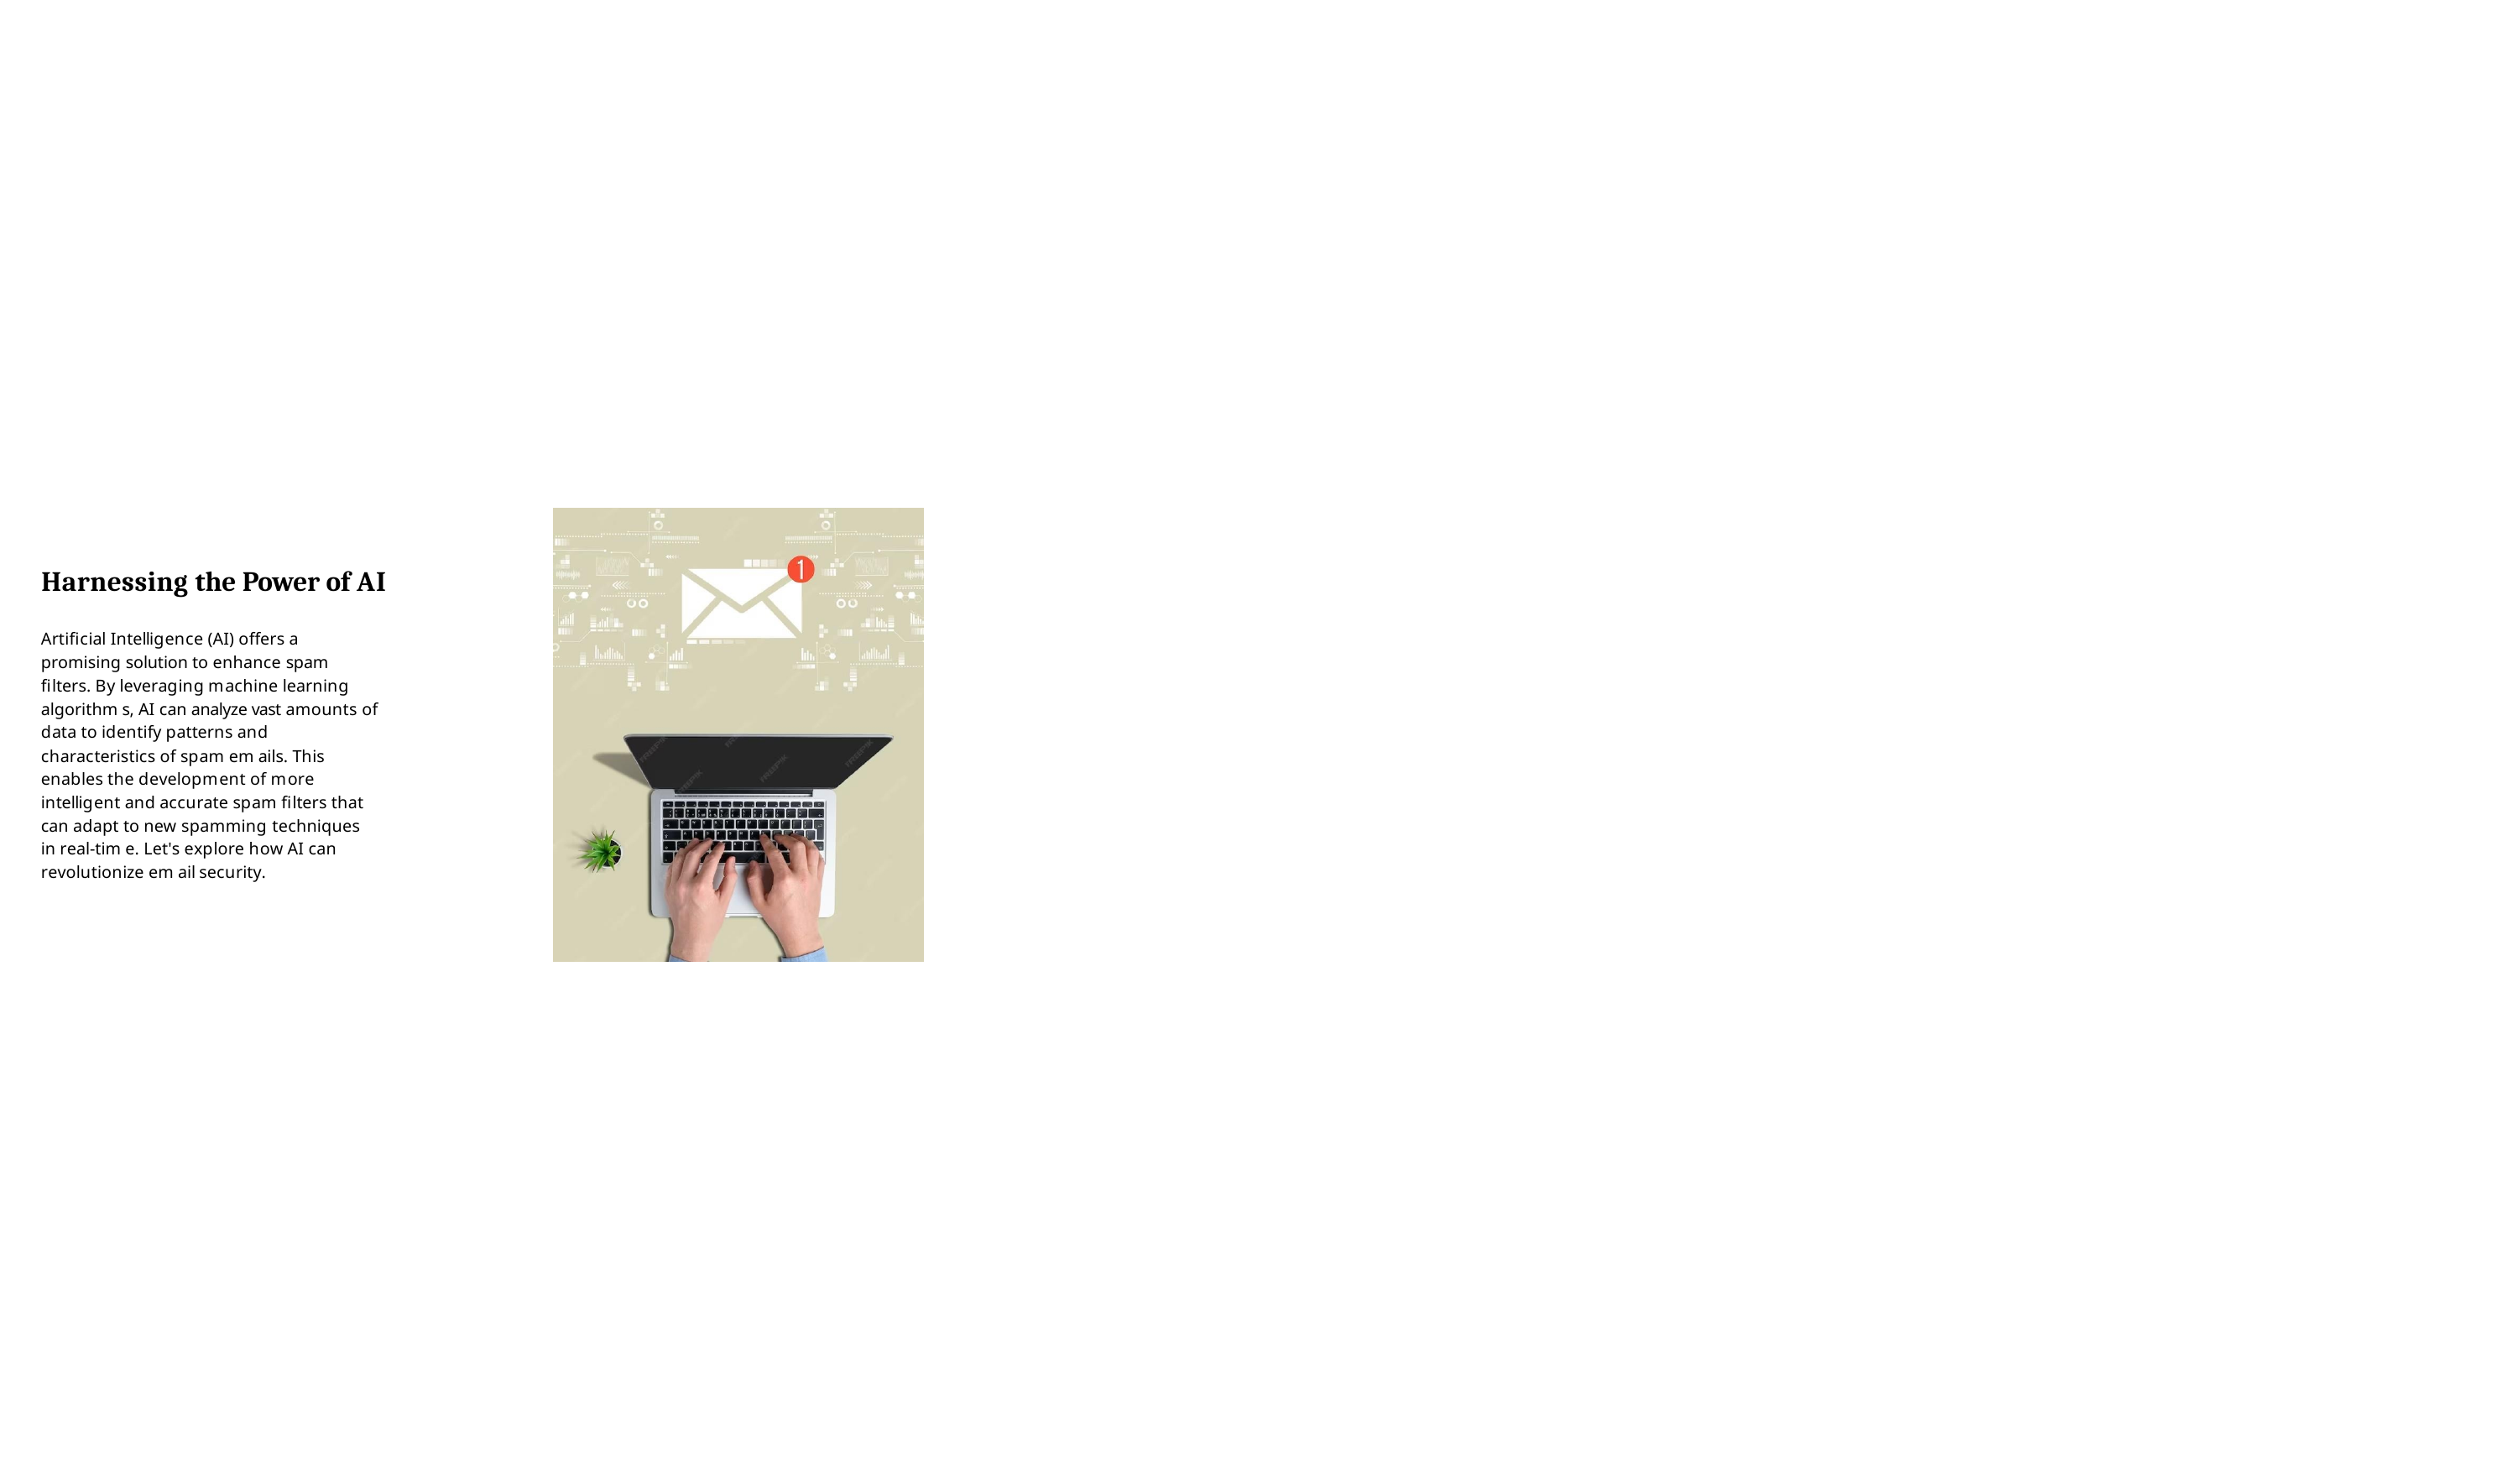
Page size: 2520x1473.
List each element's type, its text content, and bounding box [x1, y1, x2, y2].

text_box Artiﬁcial Intelligence (AI) offers a promising solution to enhance spam ﬁlters. By leveraging machine learning algorithm s, AI can analyze vast amounts of data to identify patterns and characteristics of spam em ails. This enables the development of more intelligent and accurate spam ﬁlters that can adapt to new spamming techniques in real-tim e. Let's explore how AI can revolutionize em ail security. [39, 624, 399, 882]
text_box Harnessing the Power of AI [39, 562, 399, 598]
picture [553, 508, 924, 963]
